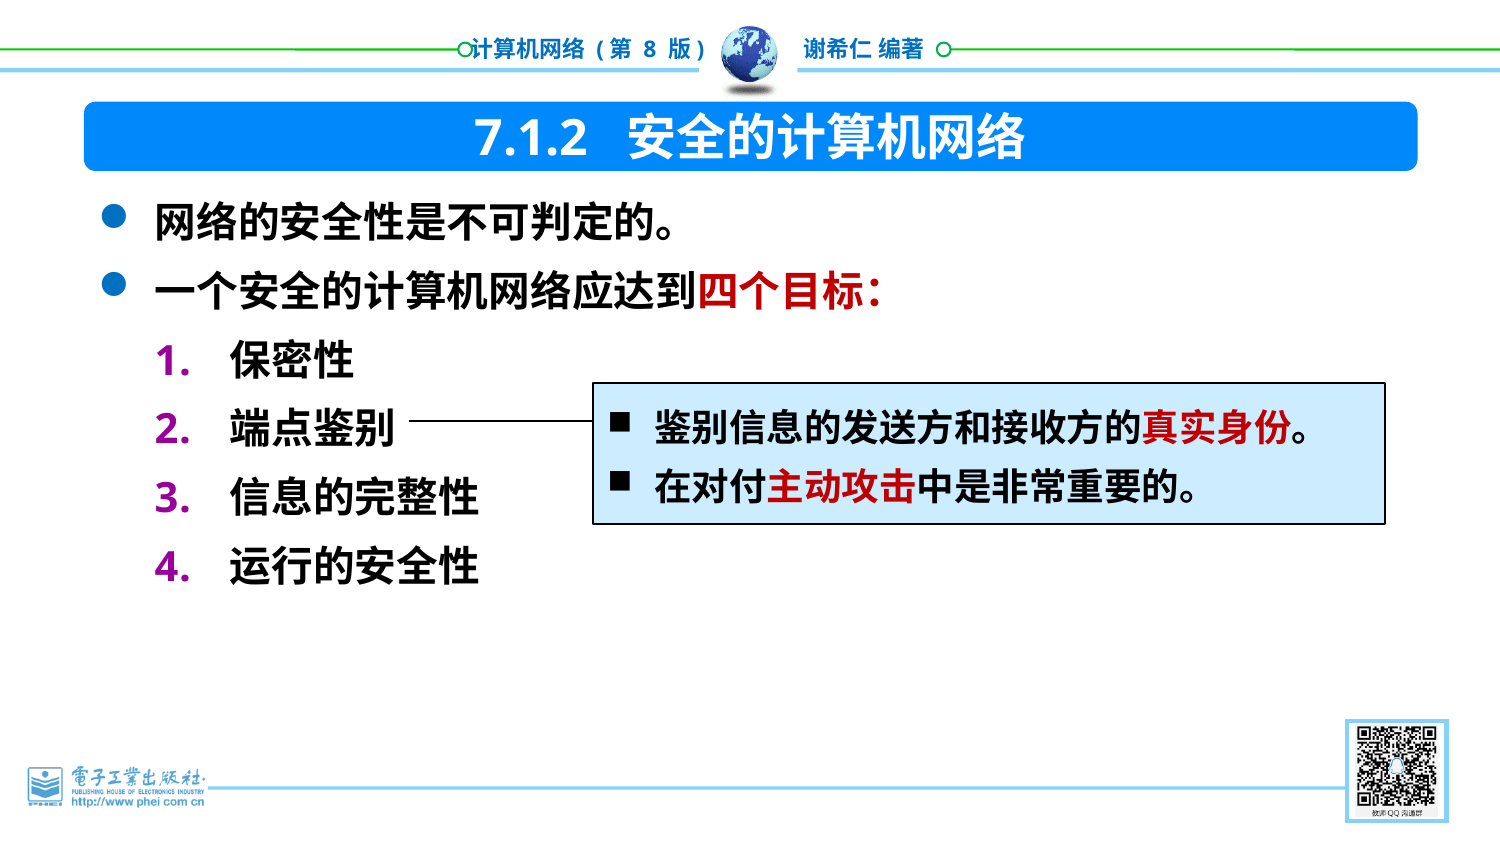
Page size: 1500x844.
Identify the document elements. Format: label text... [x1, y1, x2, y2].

picture [719, 24, 779, 97]
picture [23, 764, 208, 809]
picture [1355, 724, 1438, 817]
text_box [83, 101, 459, 171]
text_box [1042, 101, 1418, 171]
text_box 网络的安全性是不可判定的。 一个安全的计算机网络应达到四个目标： 保密性 端点鉴别 信息的完整性 运行的安全性 [83, 169, 1418, 598]
text_box 7.1.2 安全的计算机网络 [459, 97, 1042, 173]
text_box 鉴别信息的发送方和接收方的真实身份。 在对付主动攻击中是非常重要的。 [409, 381, 1387, 527]
